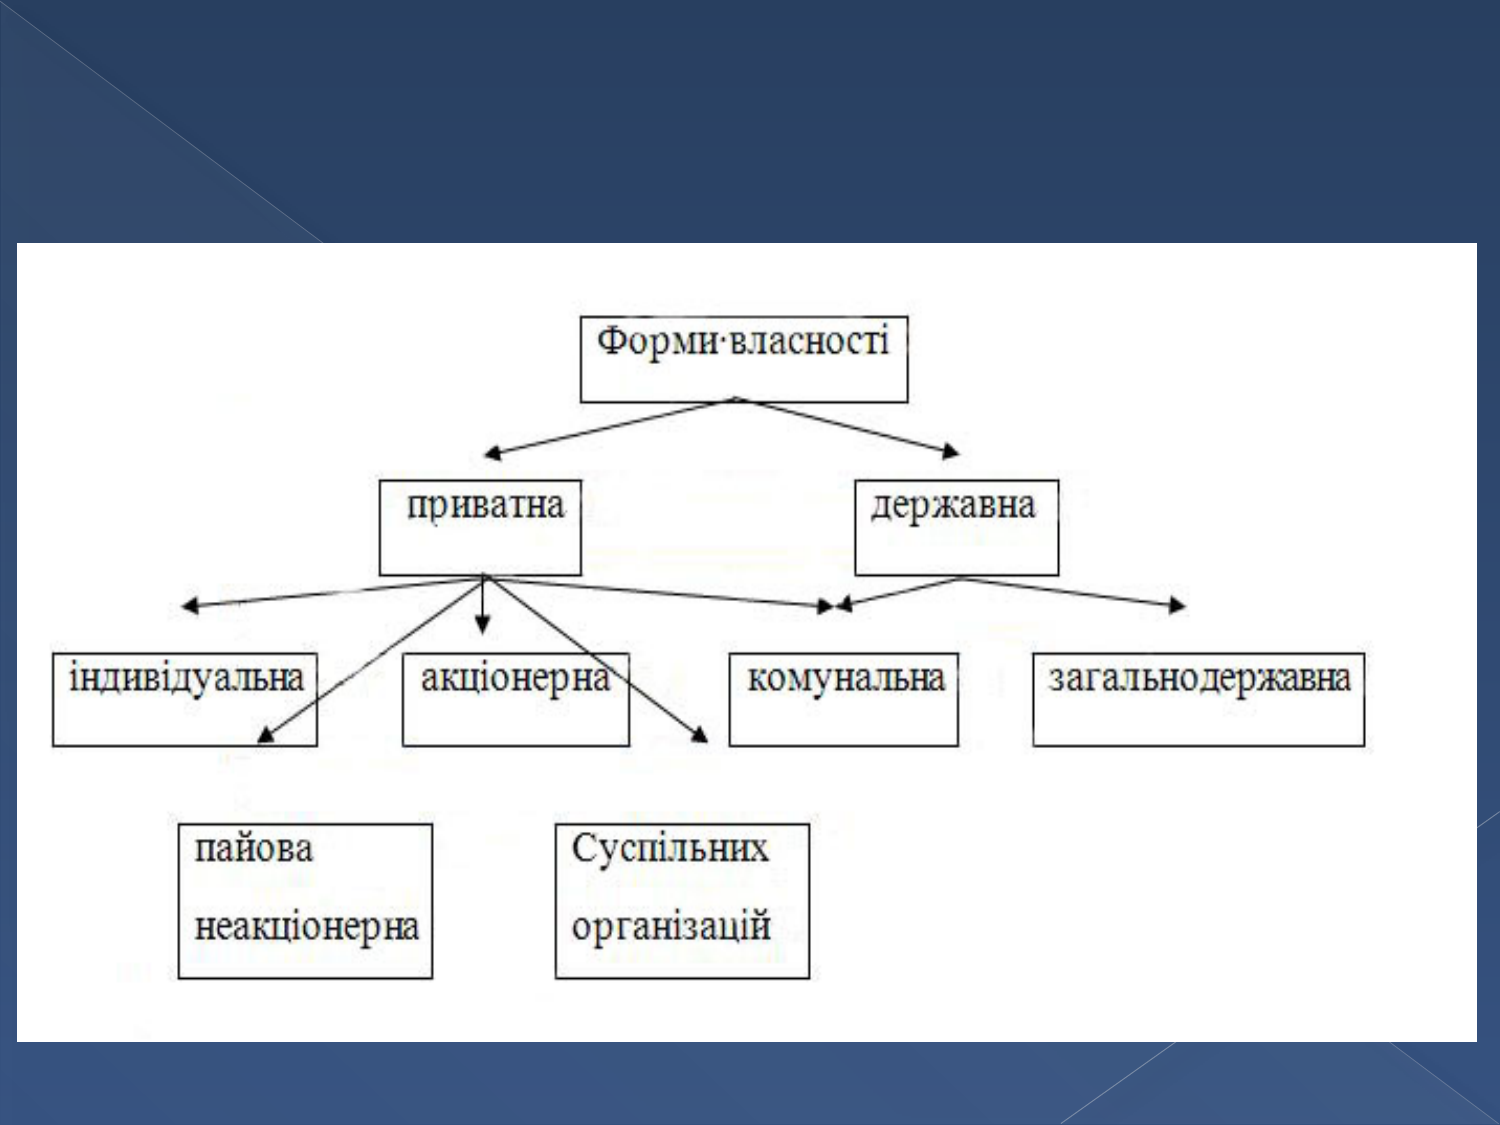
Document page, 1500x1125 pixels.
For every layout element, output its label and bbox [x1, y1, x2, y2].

picture [17, 243, 1477, 1042]
